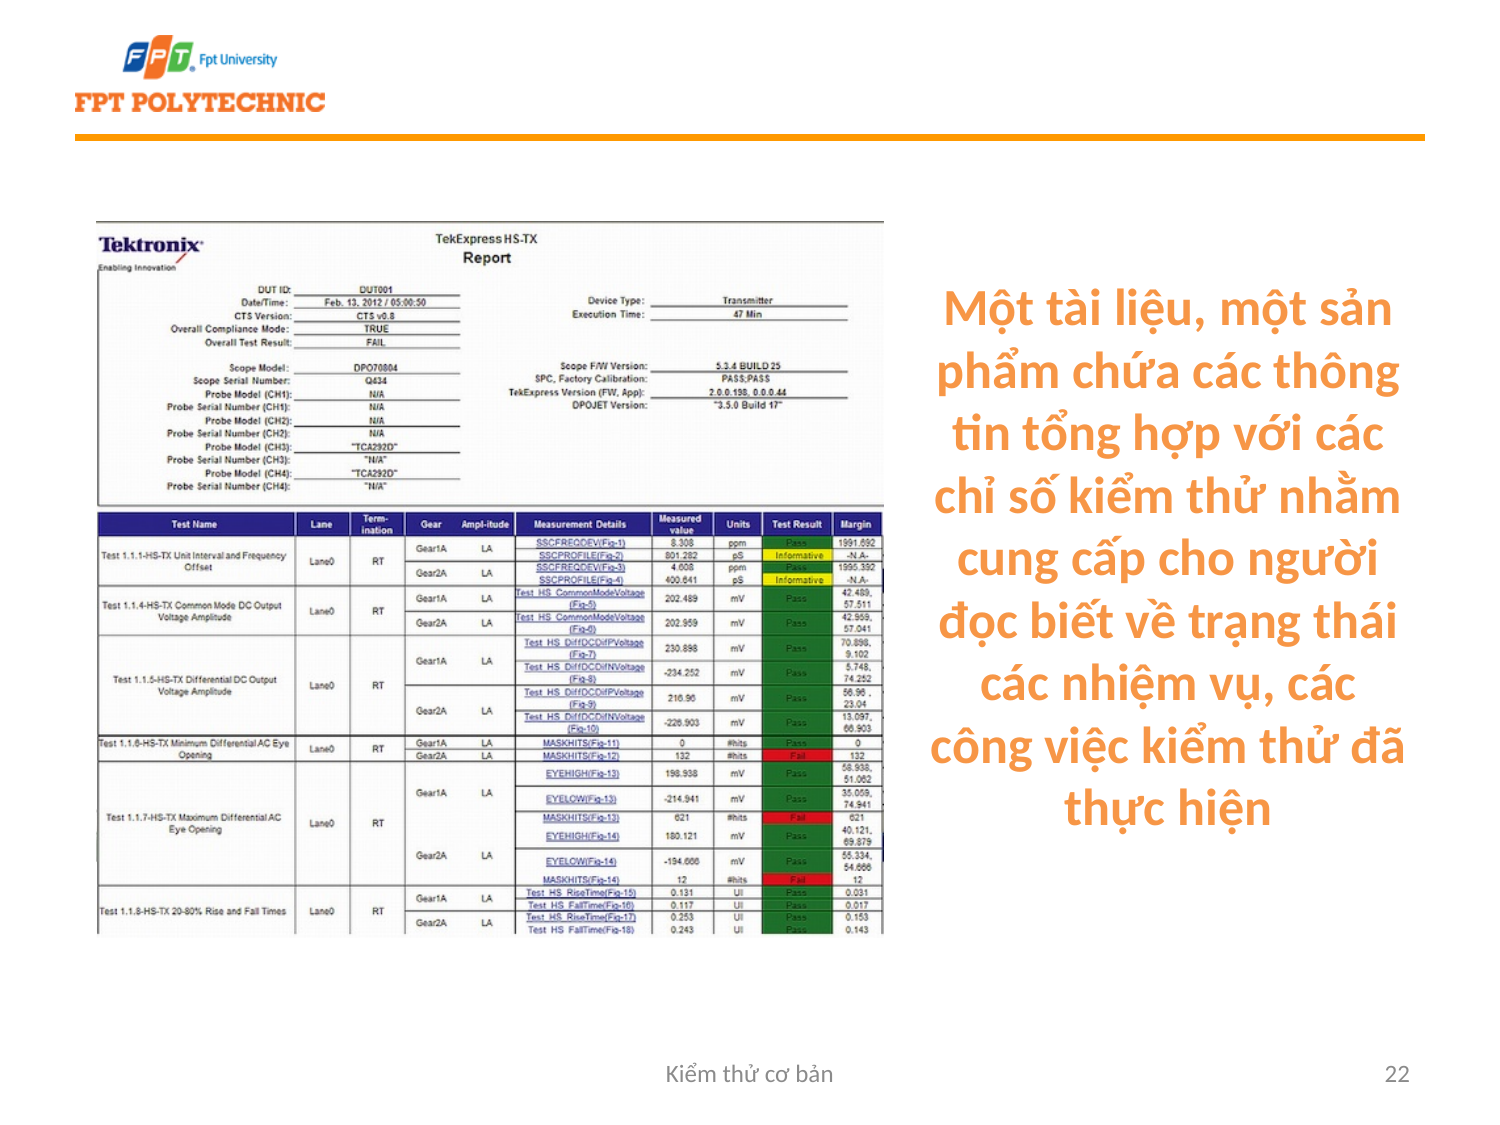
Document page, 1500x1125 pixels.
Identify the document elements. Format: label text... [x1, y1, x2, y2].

picture [96, 221, 884, 938]
footer Kiểm thử cơ bản [512, 1042, 988, 1103]
picture [75, 35, 325, 112]
slide_number 22 [1074, 1042, 1425, 1103]
text_box Một tài liệu, một sản phẩm chứa các thông tin tổng hợp với các chỉ số kiểm thử nhằm cung cấp cho người đọc biết về trạng thái các nhiệm vụ, các công việc kiểm thử đã thực hiện [912, 266, 1425, 844]
